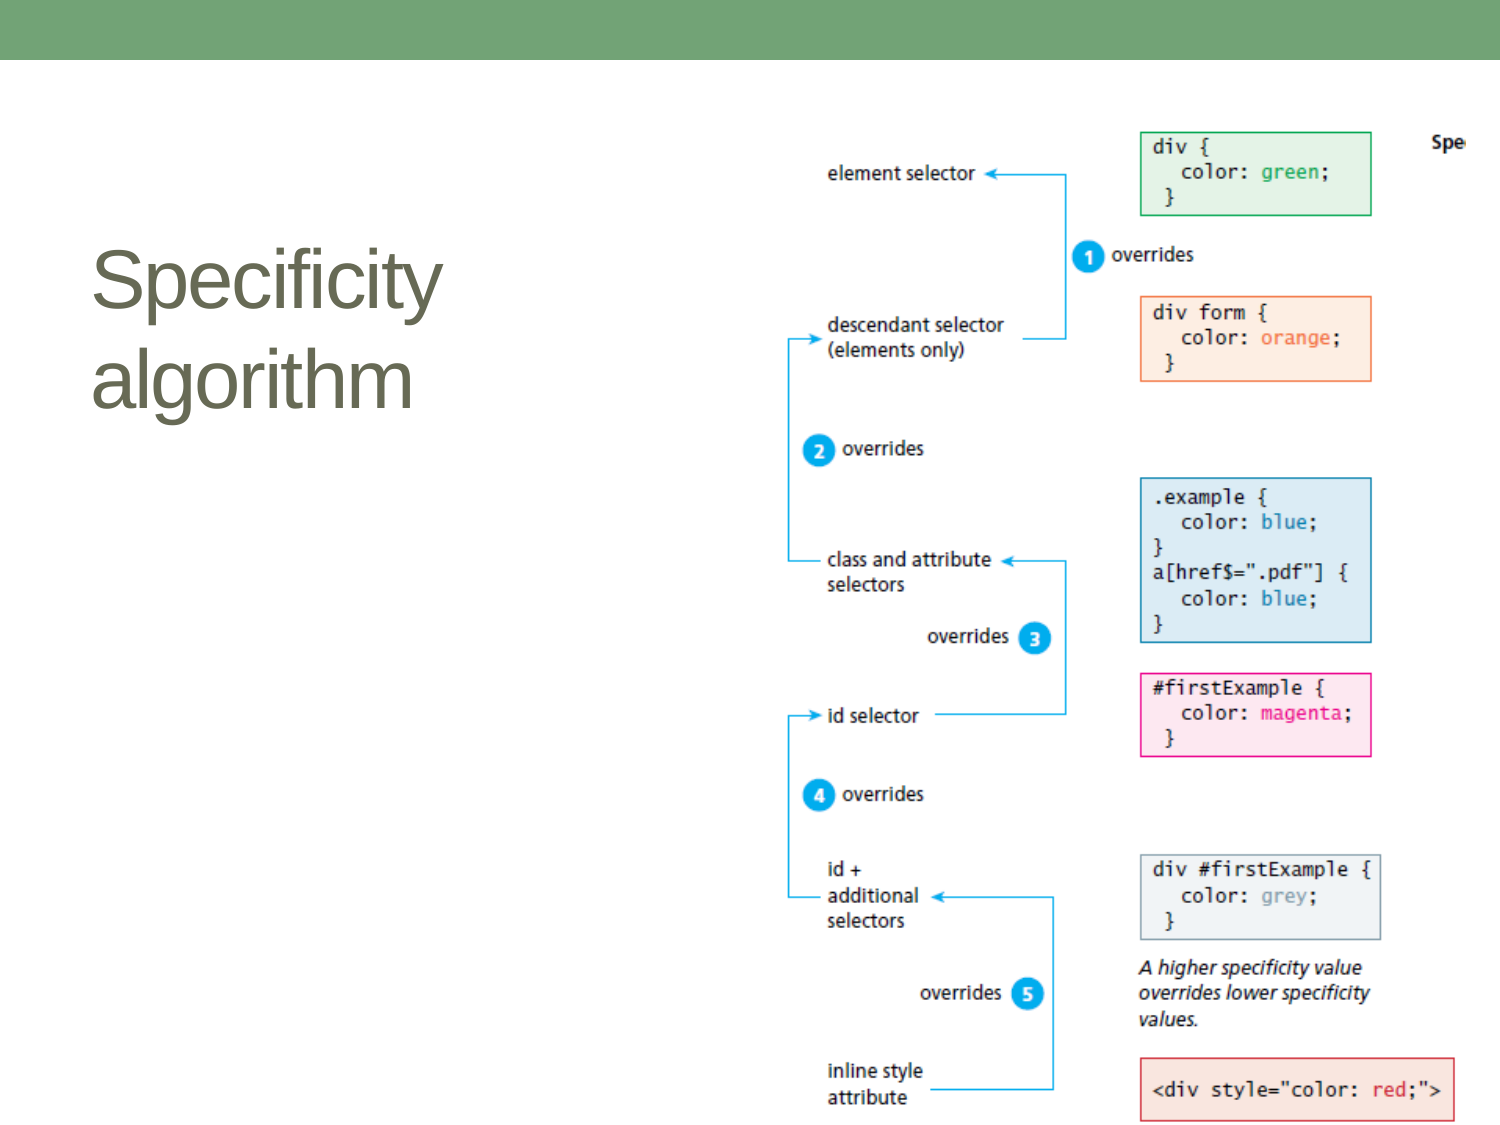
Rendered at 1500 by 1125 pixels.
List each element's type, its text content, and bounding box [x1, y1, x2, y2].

picture [774, 96, 1466, 1125]
title Specificity algorithm [75, 87, 675, 563]
